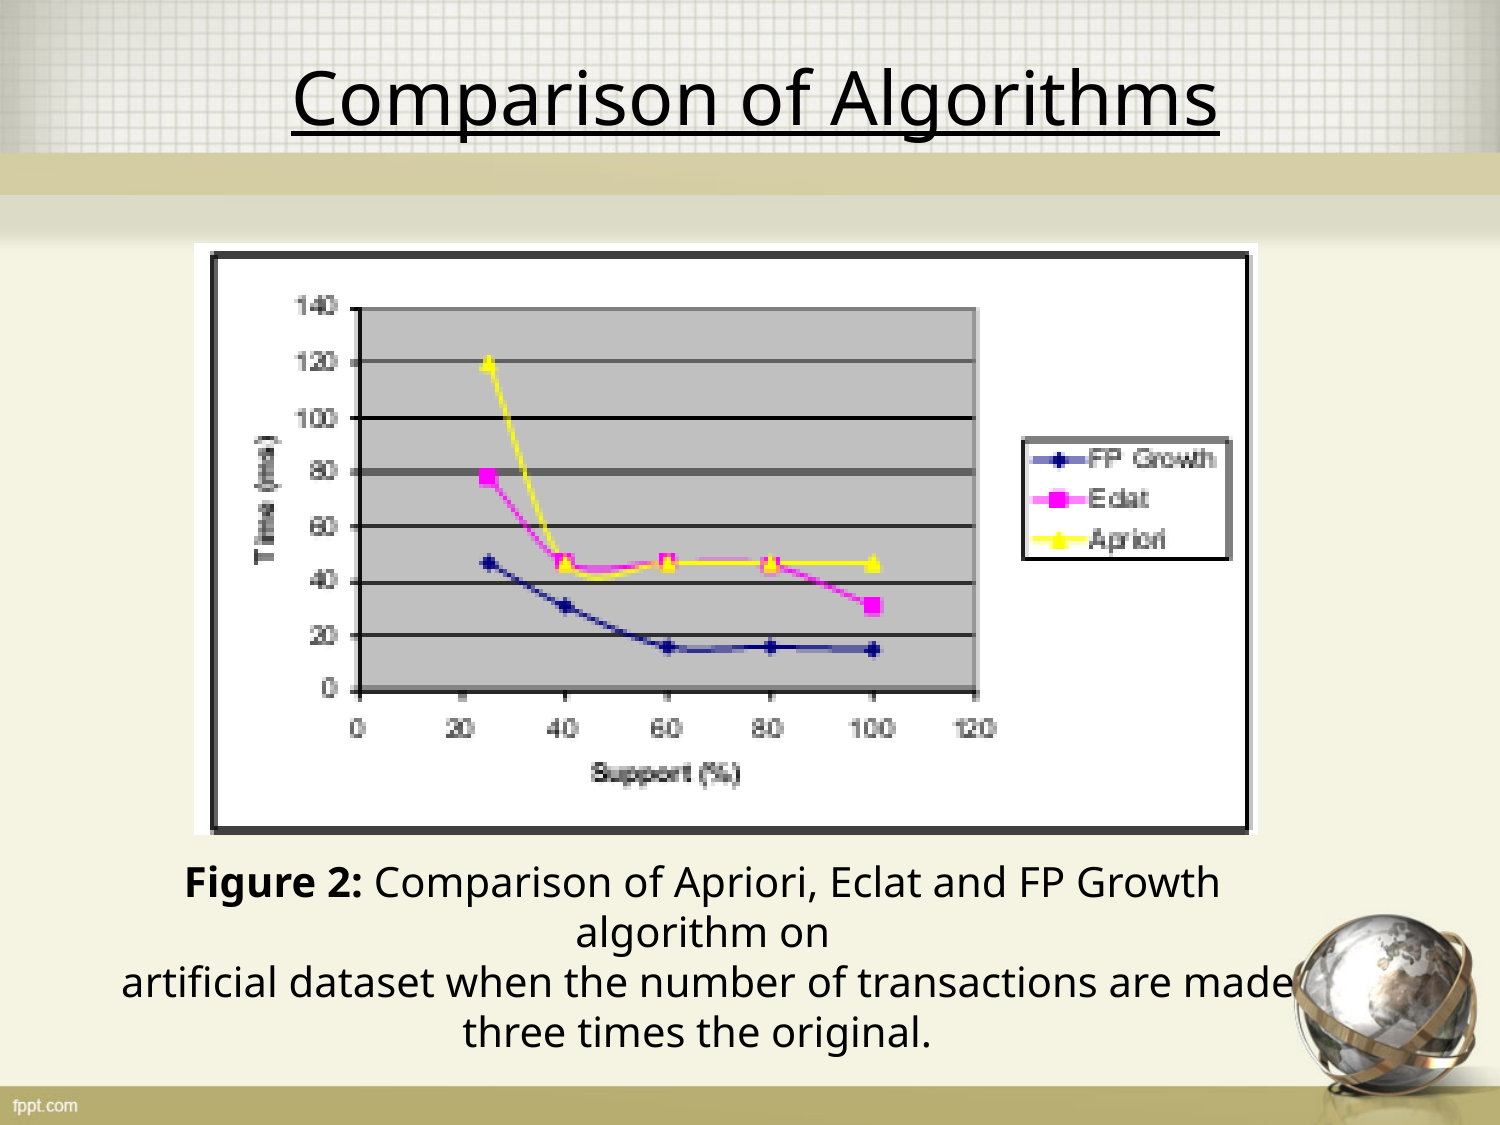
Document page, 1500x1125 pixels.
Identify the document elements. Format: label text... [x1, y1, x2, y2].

text_box Comparison of Algorithms [276, 42, 1235, 148]
text_box Figure 2: Comparison of Apriori, Eclat and FP Growth algorithm on artificial dataset when the number of transactions are made three times the original. [88, 848, 1317, 1063]
picture [0, 0, 1500, 1125]
